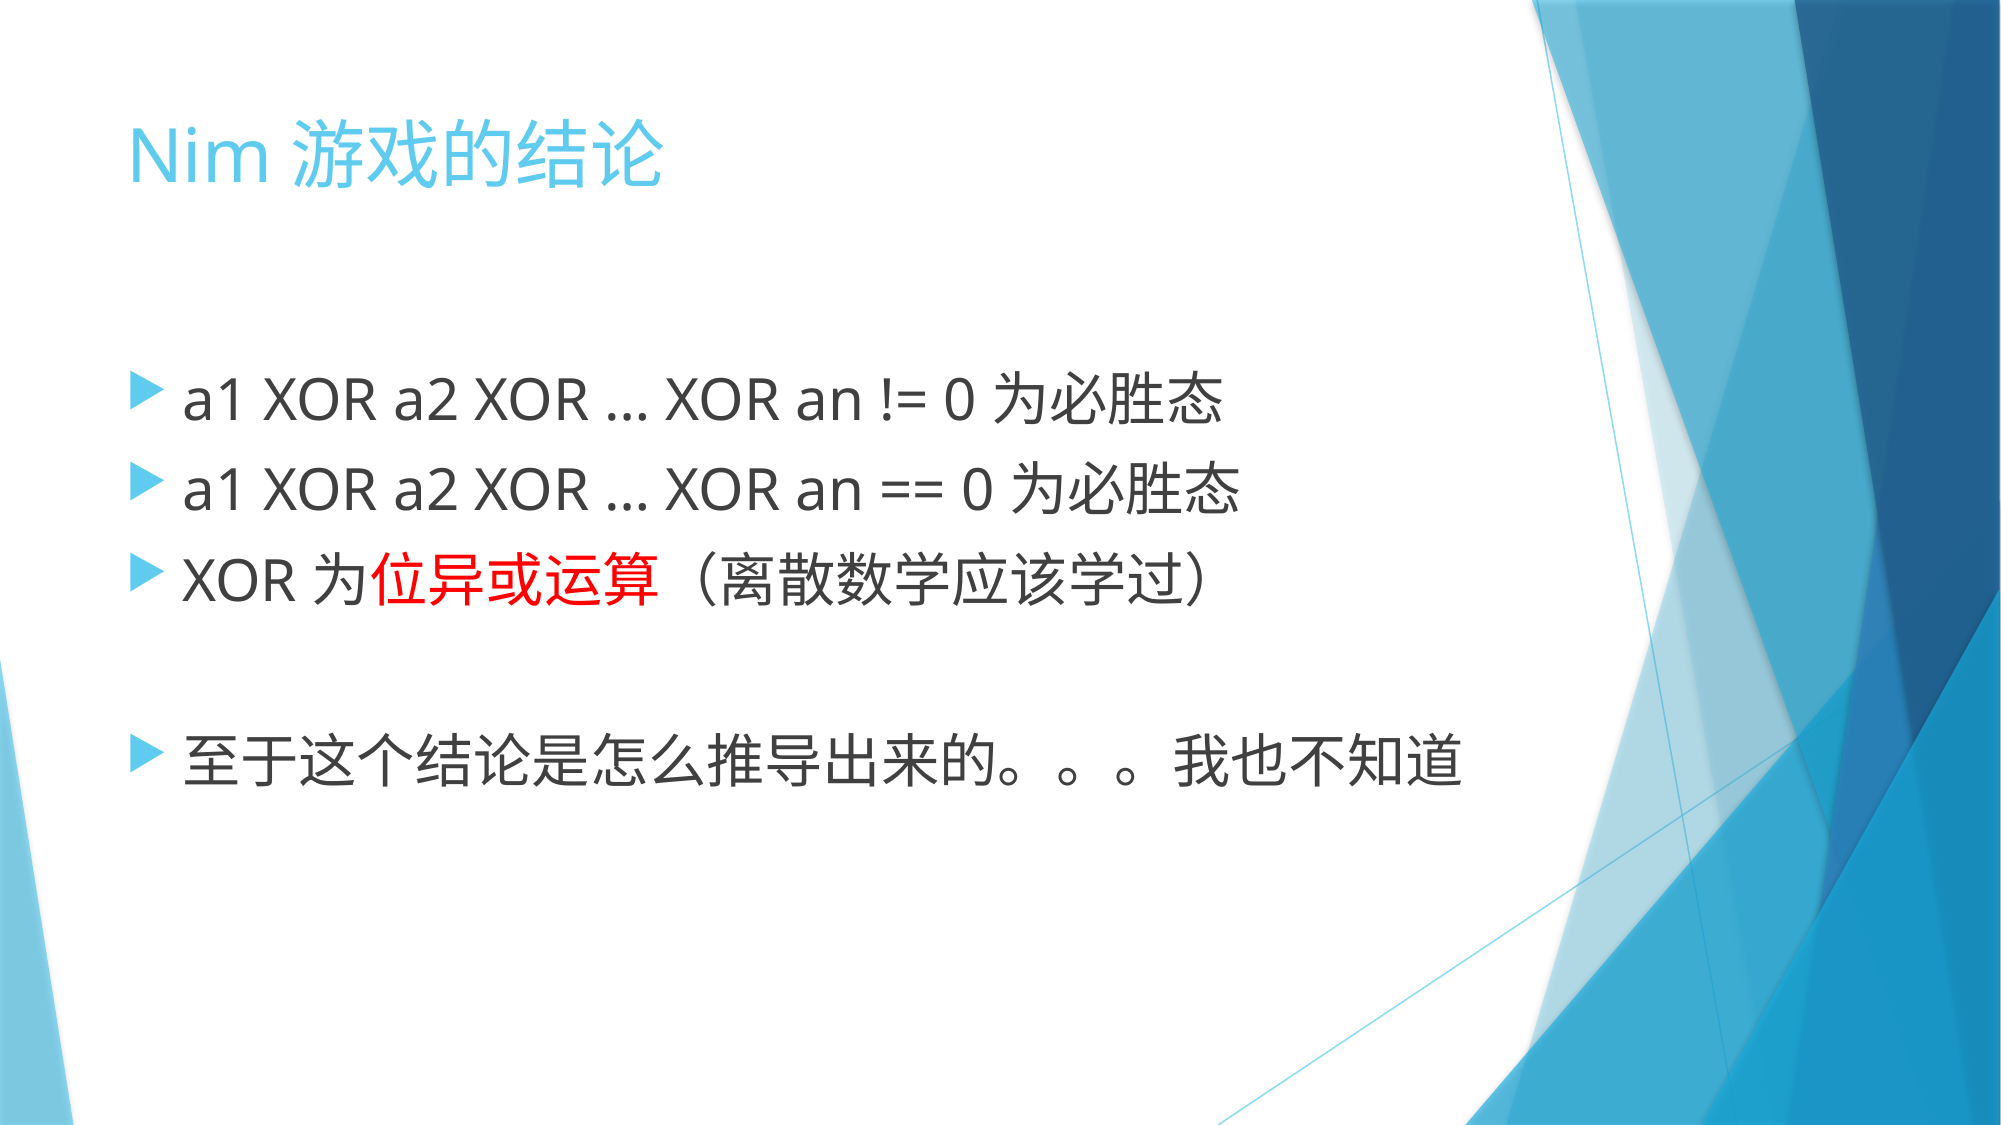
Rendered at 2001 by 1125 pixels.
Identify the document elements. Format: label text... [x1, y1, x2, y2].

title Nim游戏的结论 [111, 99, 1522, 317]
list a1 XOR a2 XOR … XOR an != 0为必胜态 a1 XOR a2 XOR … XOR an == 0为必胜态 XOR为位异或运算（离散数学应该学过） 至于这个结论是怎么推导出来的。。。我也不知道 [111, 354, 1522, 992]
